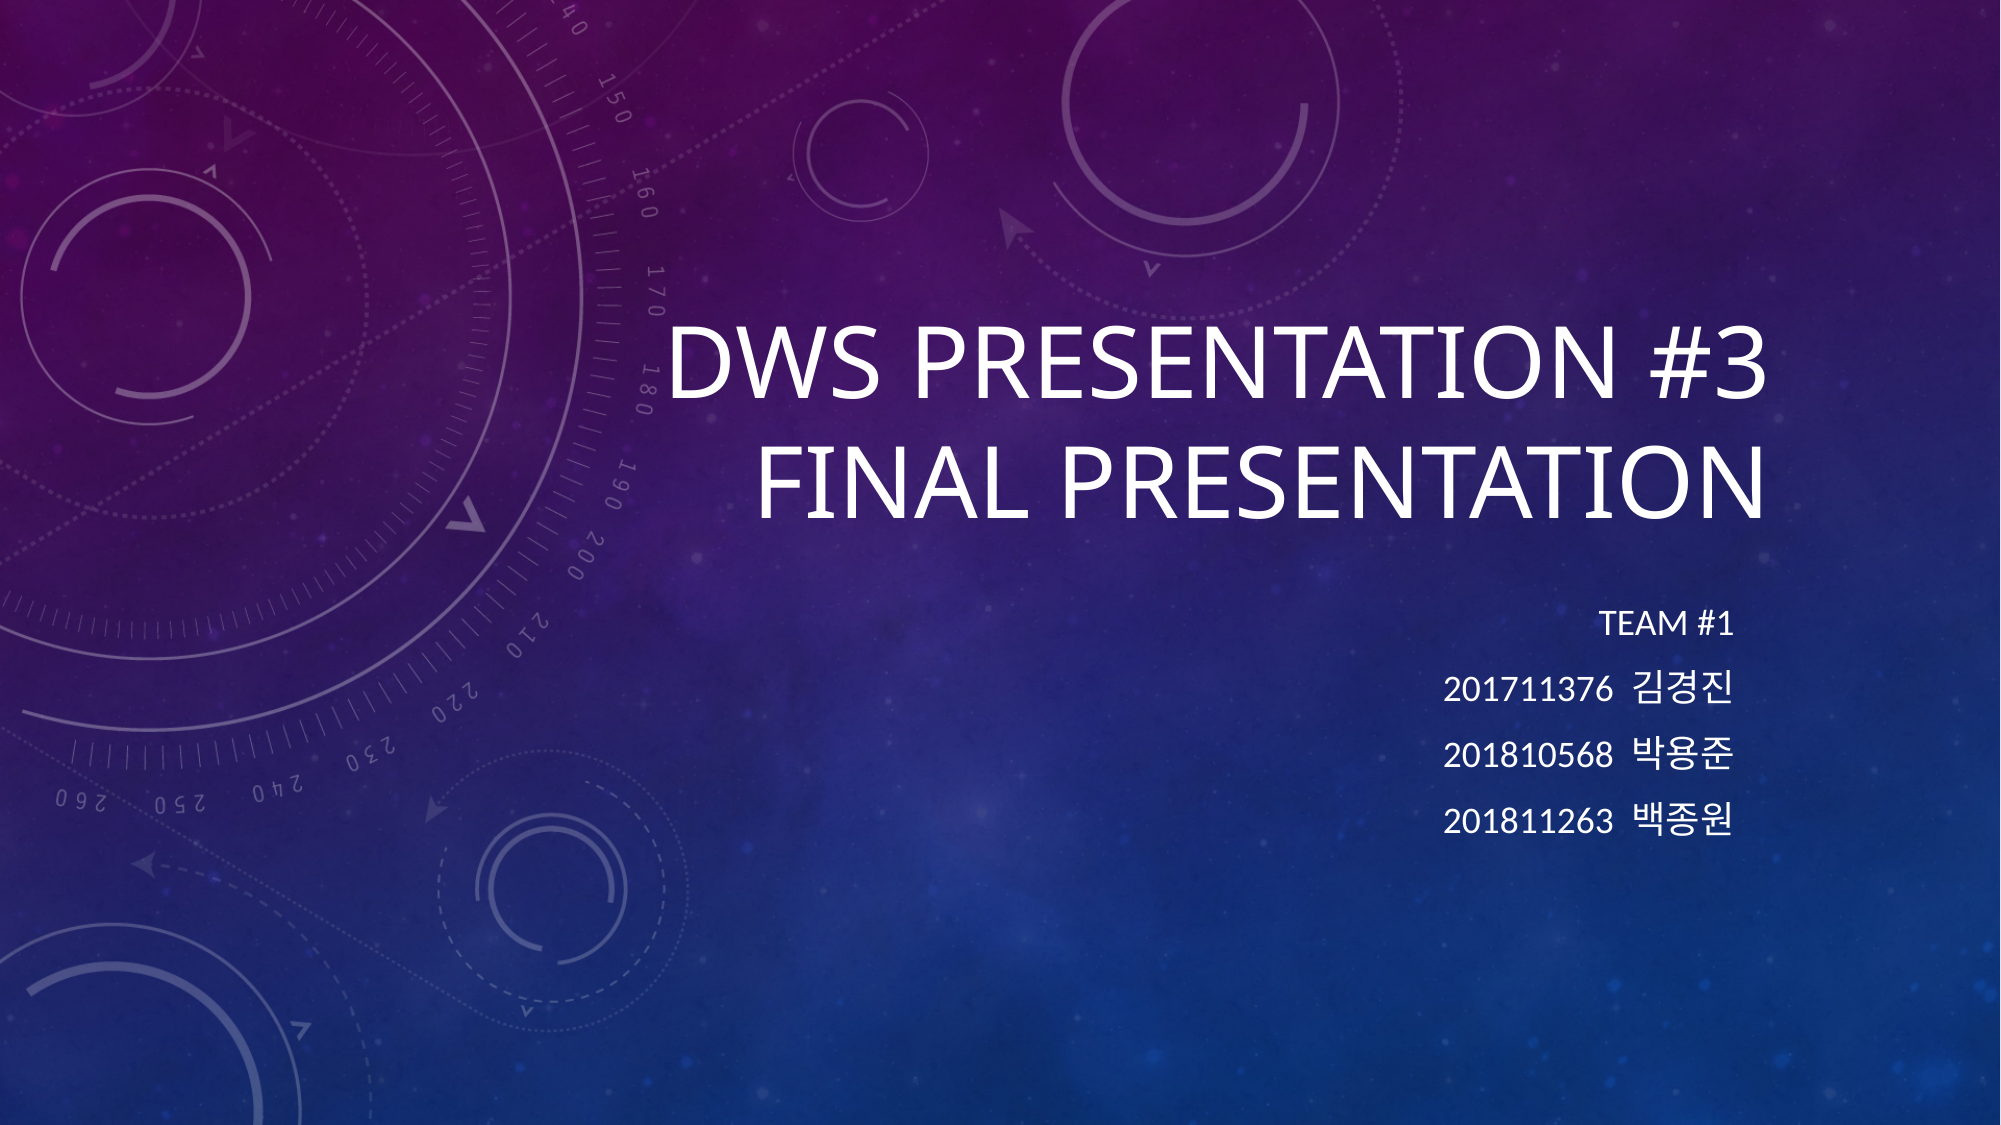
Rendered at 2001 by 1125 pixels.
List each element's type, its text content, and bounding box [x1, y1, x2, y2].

title DWS Presentation #3 Final Presentation [605, 149, 1787, 547]
subtitle Team #1 201711376 김경진 201810568 박용준 201811263 백종원 [249, 590, 1750, 884]
picture [0, 0, 2001, 1125]
